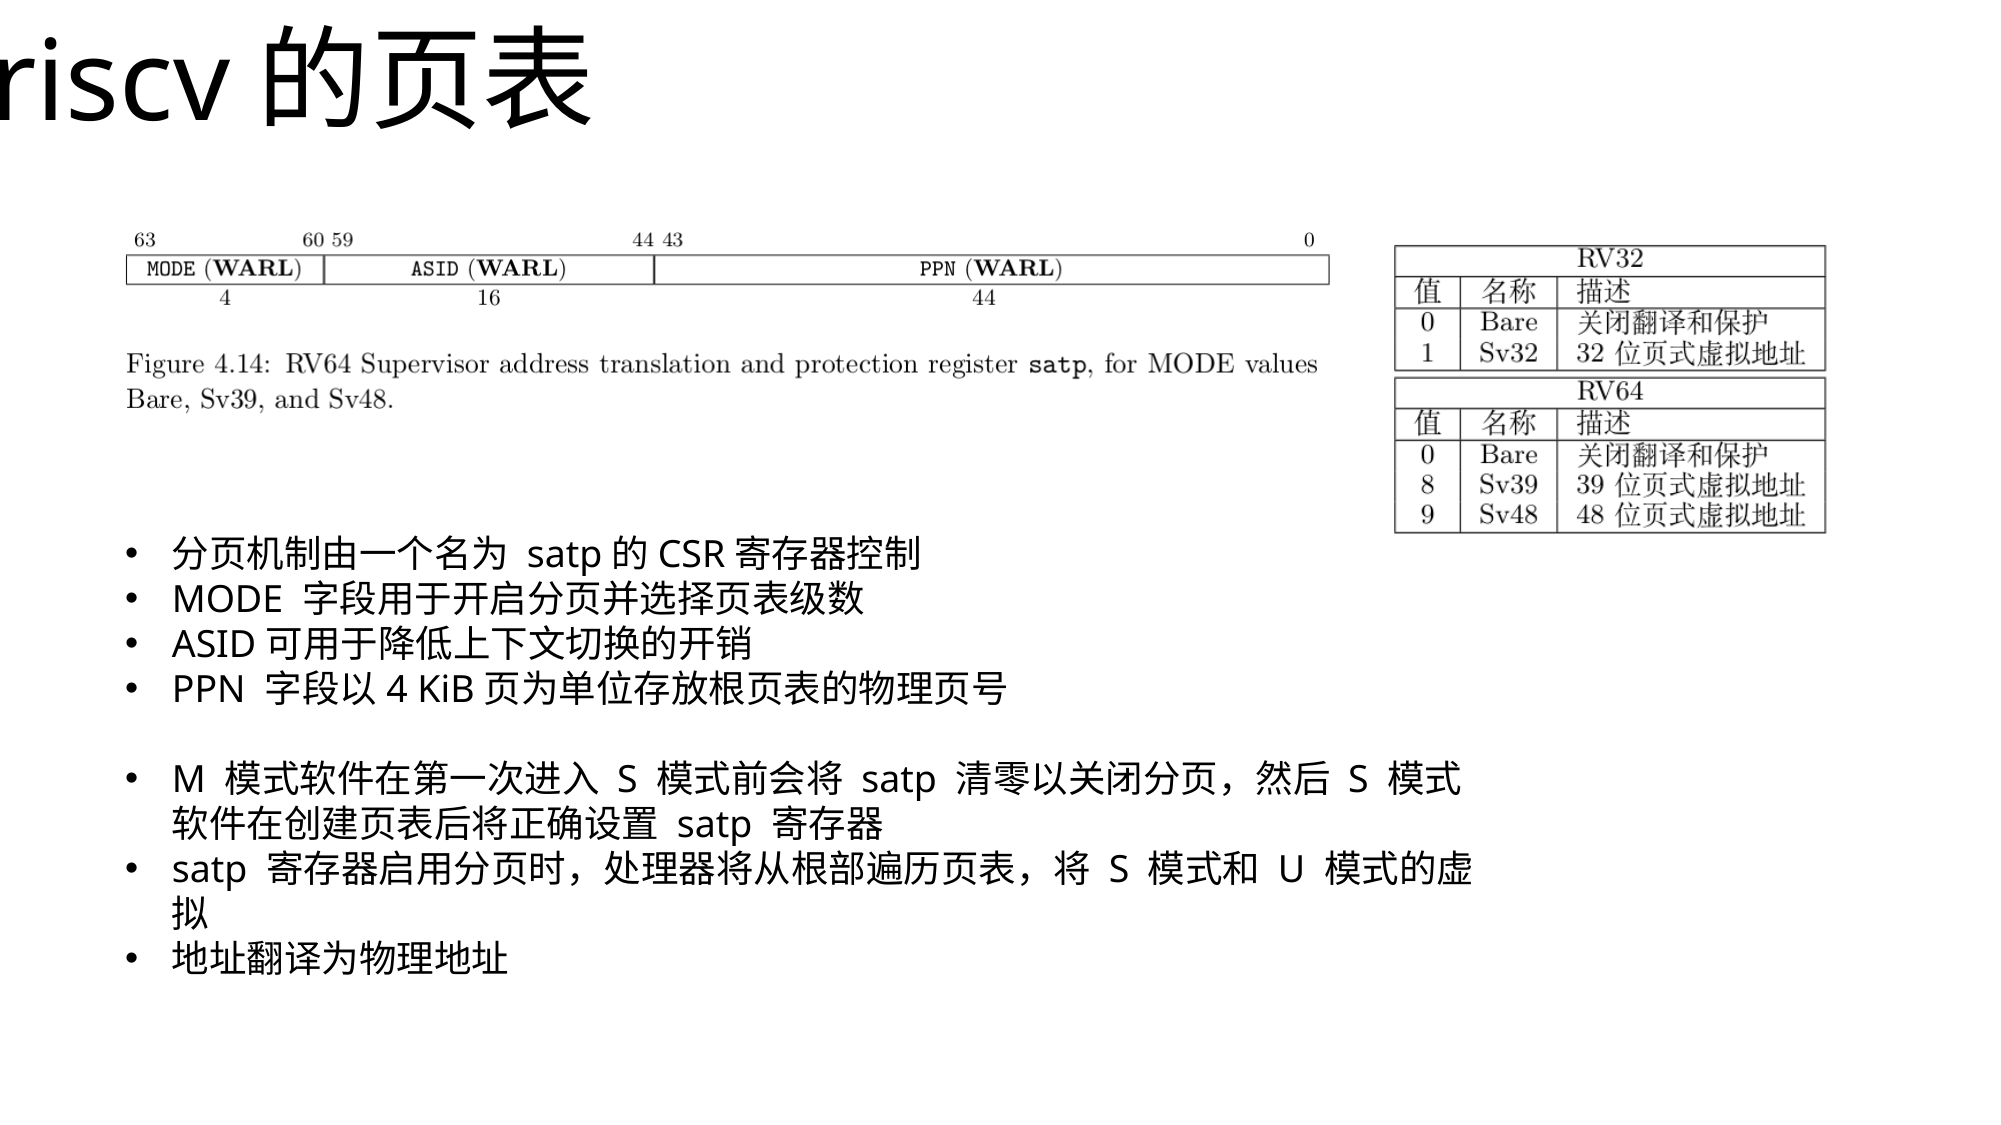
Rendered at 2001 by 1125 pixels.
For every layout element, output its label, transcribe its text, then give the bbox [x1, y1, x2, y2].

text_box 分页机制由一个名为 satp的CSR寄存器控制 MODE 字段用于开启分页并选择页表级数 ASID可用于降低上下文切换的开销 PPN 字段以4 KiB页为单位存放根页表的物理页号 M 模式软件在第一次进入 S 模式前会将 satp 清零以关闭分页，然后 S 模式软件在创建页表后将正确设置 satp 寄存器 satp 寄存器启用分页时，处理器将从根部遍历页表，将 S 模式和 U 模式的虚拟 地址翻译为物理地址 [110, 522, 1506, 988]
picture [110, 223, 1340, 422]
picture [1385, 237, 1890, 552]
text_box riscv的页表 [0, 0, 611, 150]
